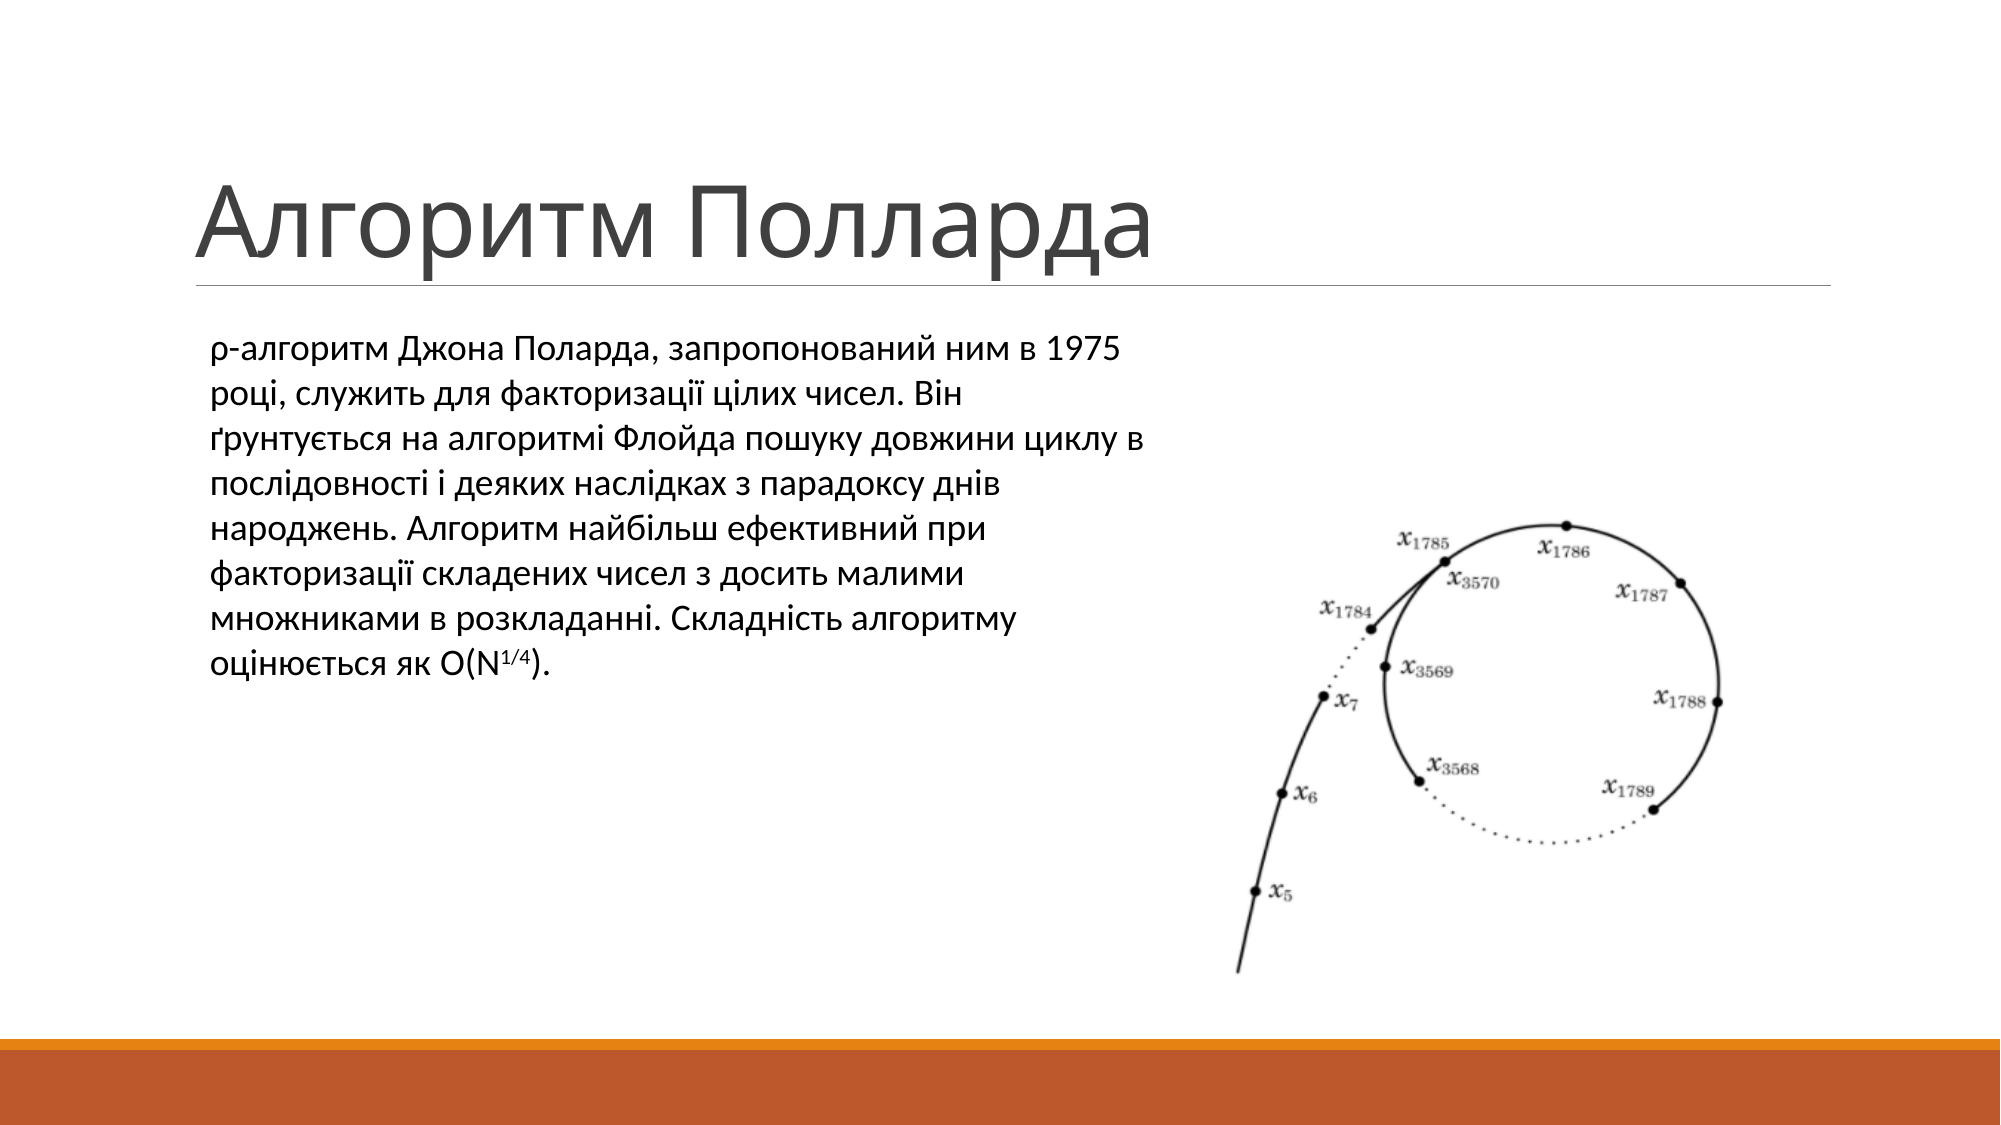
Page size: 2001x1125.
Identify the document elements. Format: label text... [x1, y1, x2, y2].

picture [1224, 496, 1767, 976]
title Алгоритм Полларда [180, 47, 1830, 285]
text_box ρ-алгоритм Джона Поларда, запропонований ним в 1975 році, служить для факторизації цілих чисел. Він ґрунтується на алгоритмі Флойда пошуку довжини циклу в послідовності і деяких наслідках з парадоксу днів народжень. Алгоритм найбільш ефективний при факторизації складених чисел з досить малими множниками в розкладанні. Складність алгоритму оцінюється як O(N1/4). [195, 315, 1168, 691]
